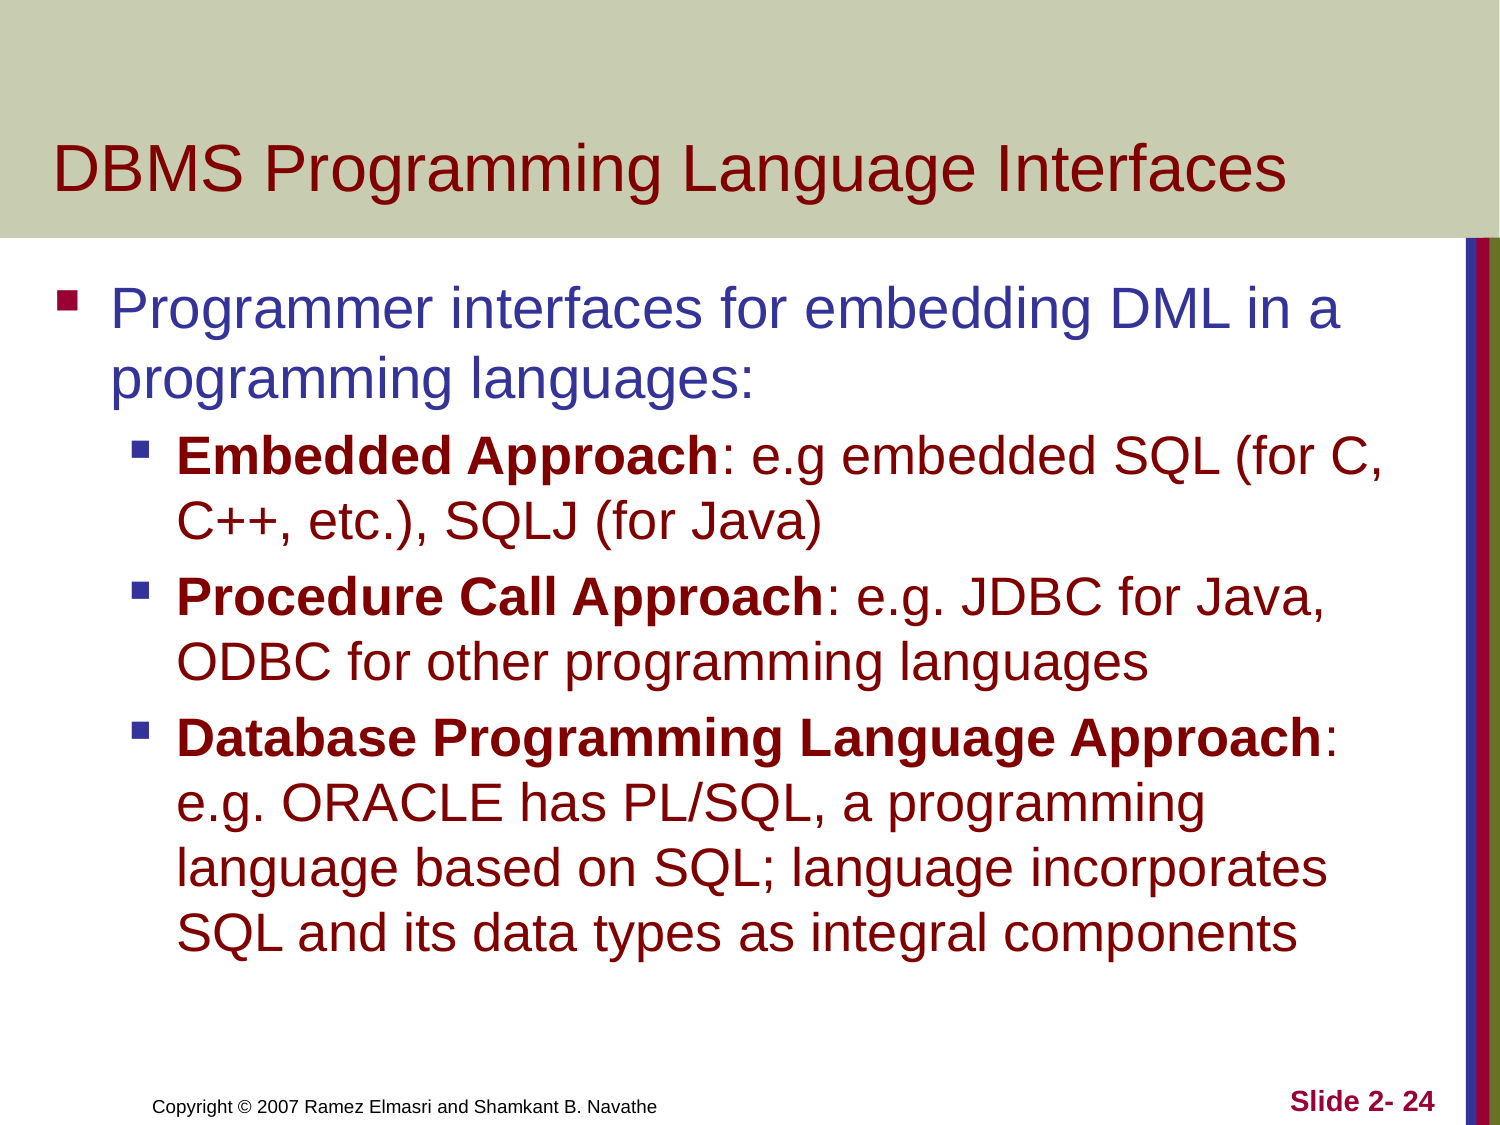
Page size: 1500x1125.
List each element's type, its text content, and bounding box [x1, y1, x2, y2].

title DBMS Programming Language Interfaces [37, 49, 1317, 213]
list Programmer interfaces for embedding DML in a programming languages: Embedded Approach: e.g embedded SQL (for C, C++, etc.), SQLJ (for Java) Procedure Call Approach: e.g. JDBC for Java, ODBC for other programming languages Database Programming Language Approach: e.g. ORACLE has PL/SQL, a programming language based on SQL; language incorporates SQL and its data types as integral components [39, 262, 1400, 1013]
slide_number Slide 2- 24 [1137, 1050, 1450, 1125]
